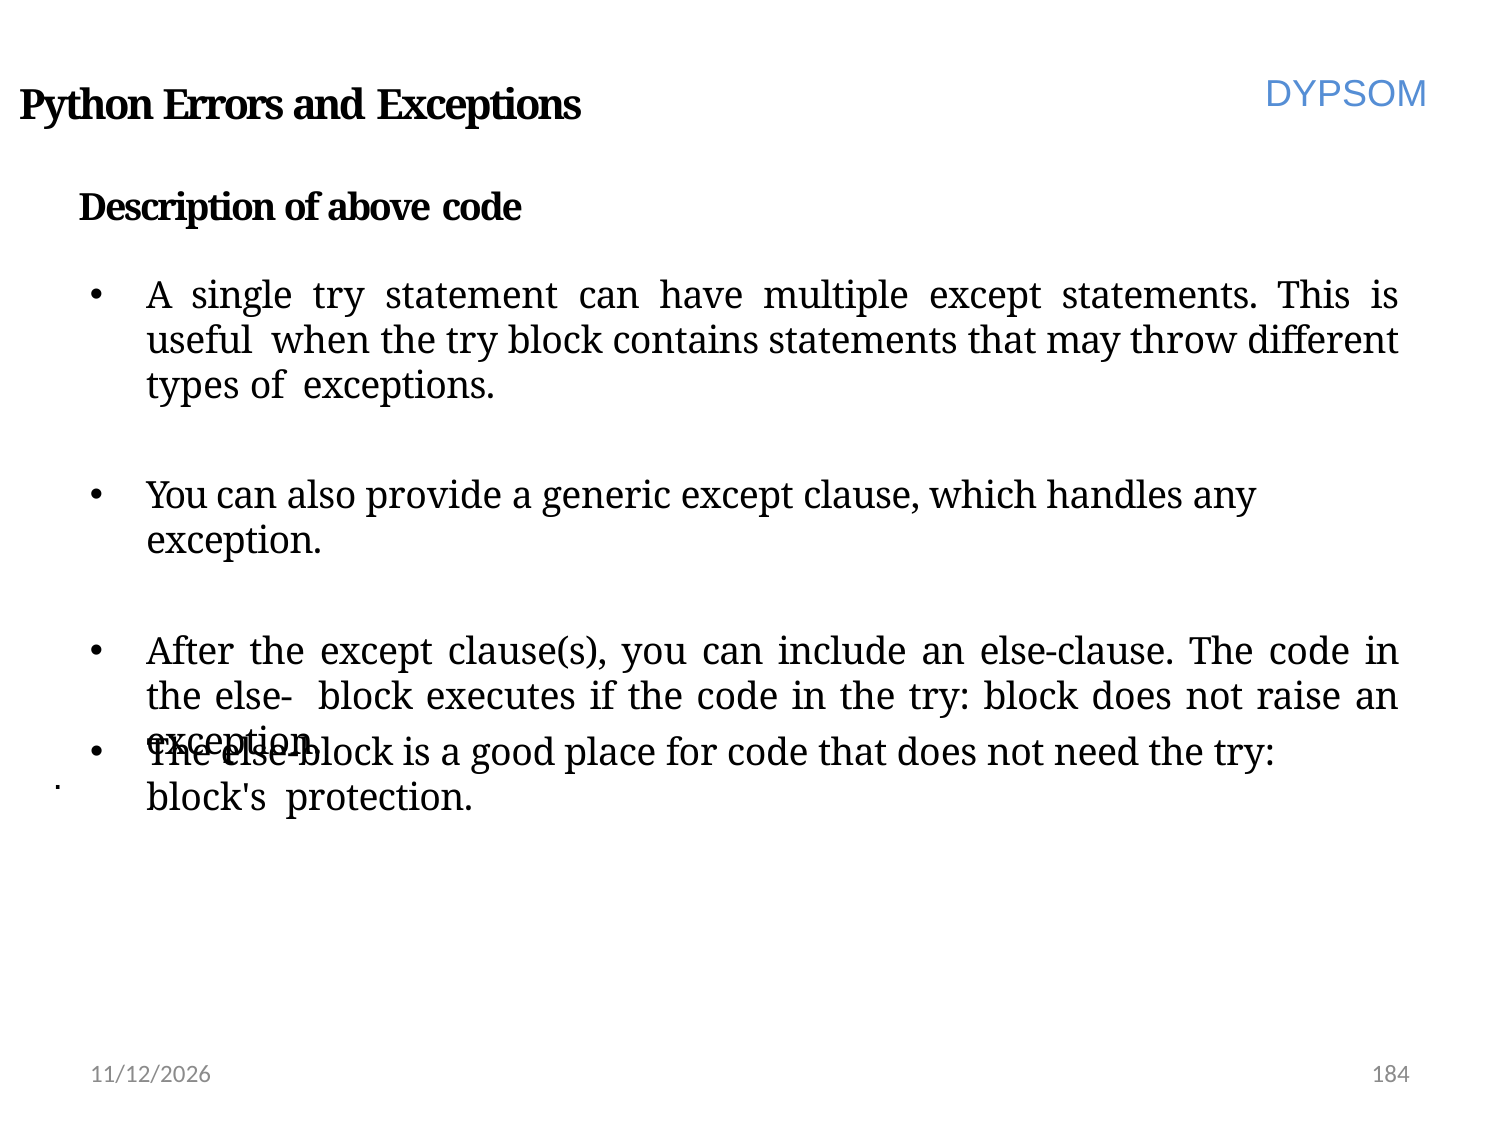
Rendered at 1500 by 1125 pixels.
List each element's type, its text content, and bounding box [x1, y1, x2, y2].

text_box . [50, 749, 66, 797]
text_box The else-block is a good place for code that does not need the try: block's protection. [87, 726, 1400, 819]
text_box Description of above code A single try statement can have multiple except statements. This is useful when the try block contains statements that may throw different types of exceptions. You can also provide a generic except clause, which handles any exception. After the except clause(s), you can include an else-clause. The code in the else- block executes if the code in the try: block does not raise an exception. [76, 181, 1400, 762]
title Python Errors and Exceptions [13, 7, 587, 198]
slide_number 184 [1074, 1042, 1425, 1103]
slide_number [75, 1042, 425, 1103]
text_box DYPSOM [1263, 66, 1474, 114]
